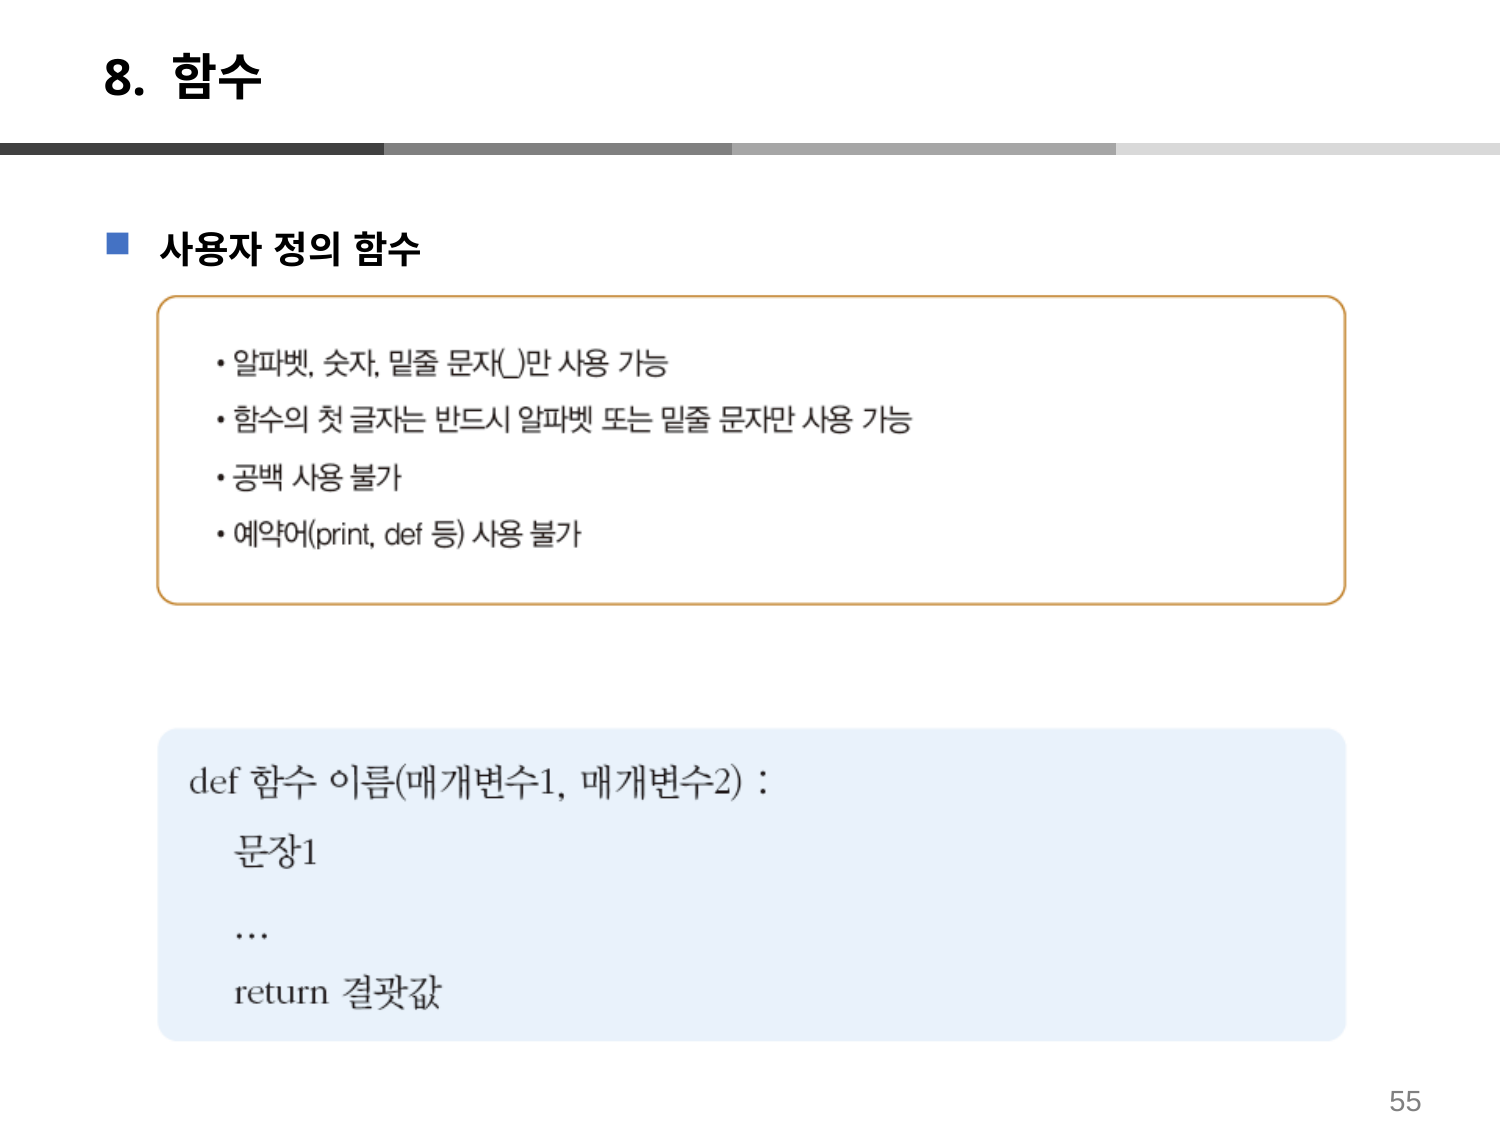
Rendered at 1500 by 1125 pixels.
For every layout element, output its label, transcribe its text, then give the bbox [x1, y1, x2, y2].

title 8. 함수 [88, 30, 1211, 121]
picture [144, 283, 1356, 620]
picture [141, 717, 1359, 1055]
list 사용자 정의 함수 사용자 함수의 기본 구조 [88, 196, 1423, 1083]
